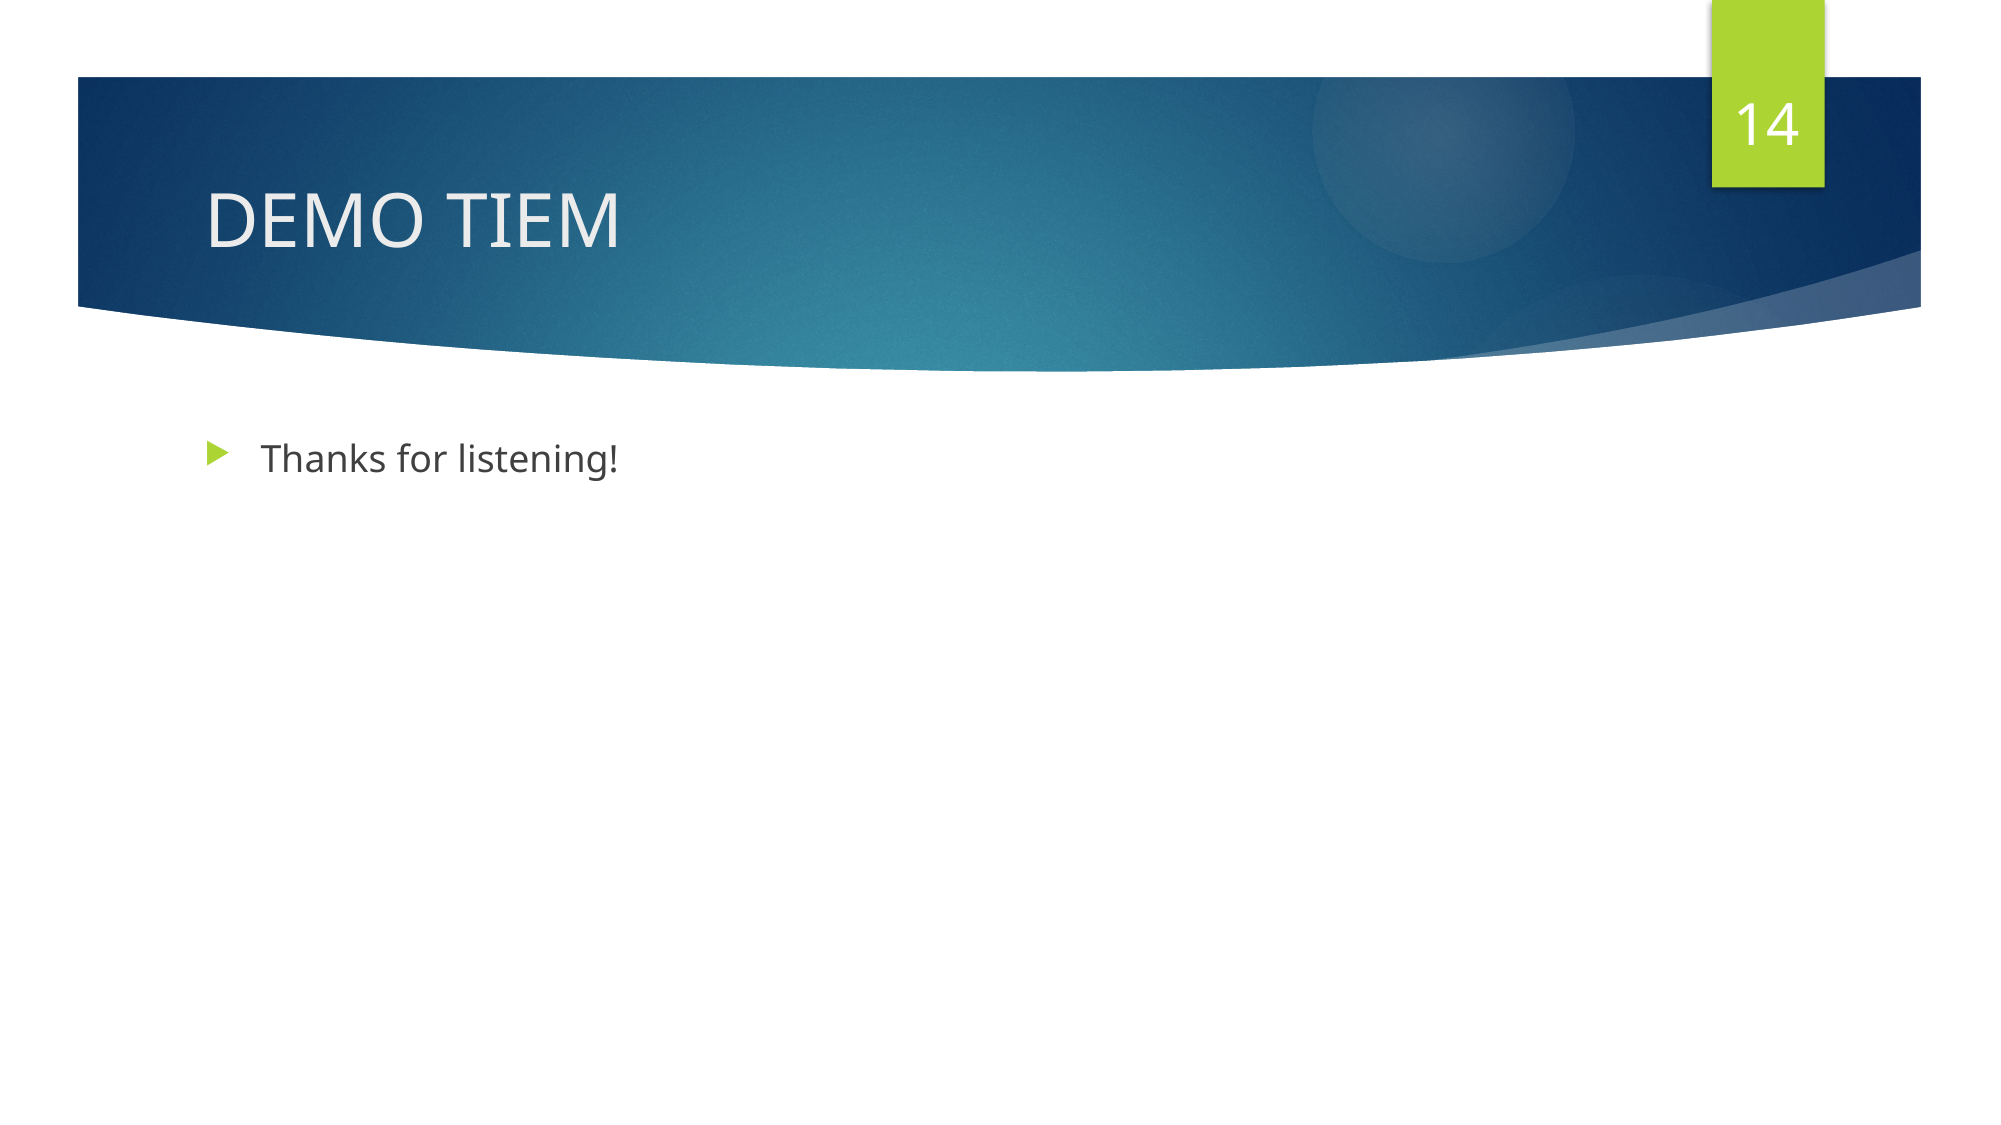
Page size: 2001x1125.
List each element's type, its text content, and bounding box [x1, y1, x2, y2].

list Thanks for listening! [189, 427, 1627, 988]
slide_number 14 [1698, 48, 1836, 175]
title DEMO TIEM [189, 159, 1627, 276]
